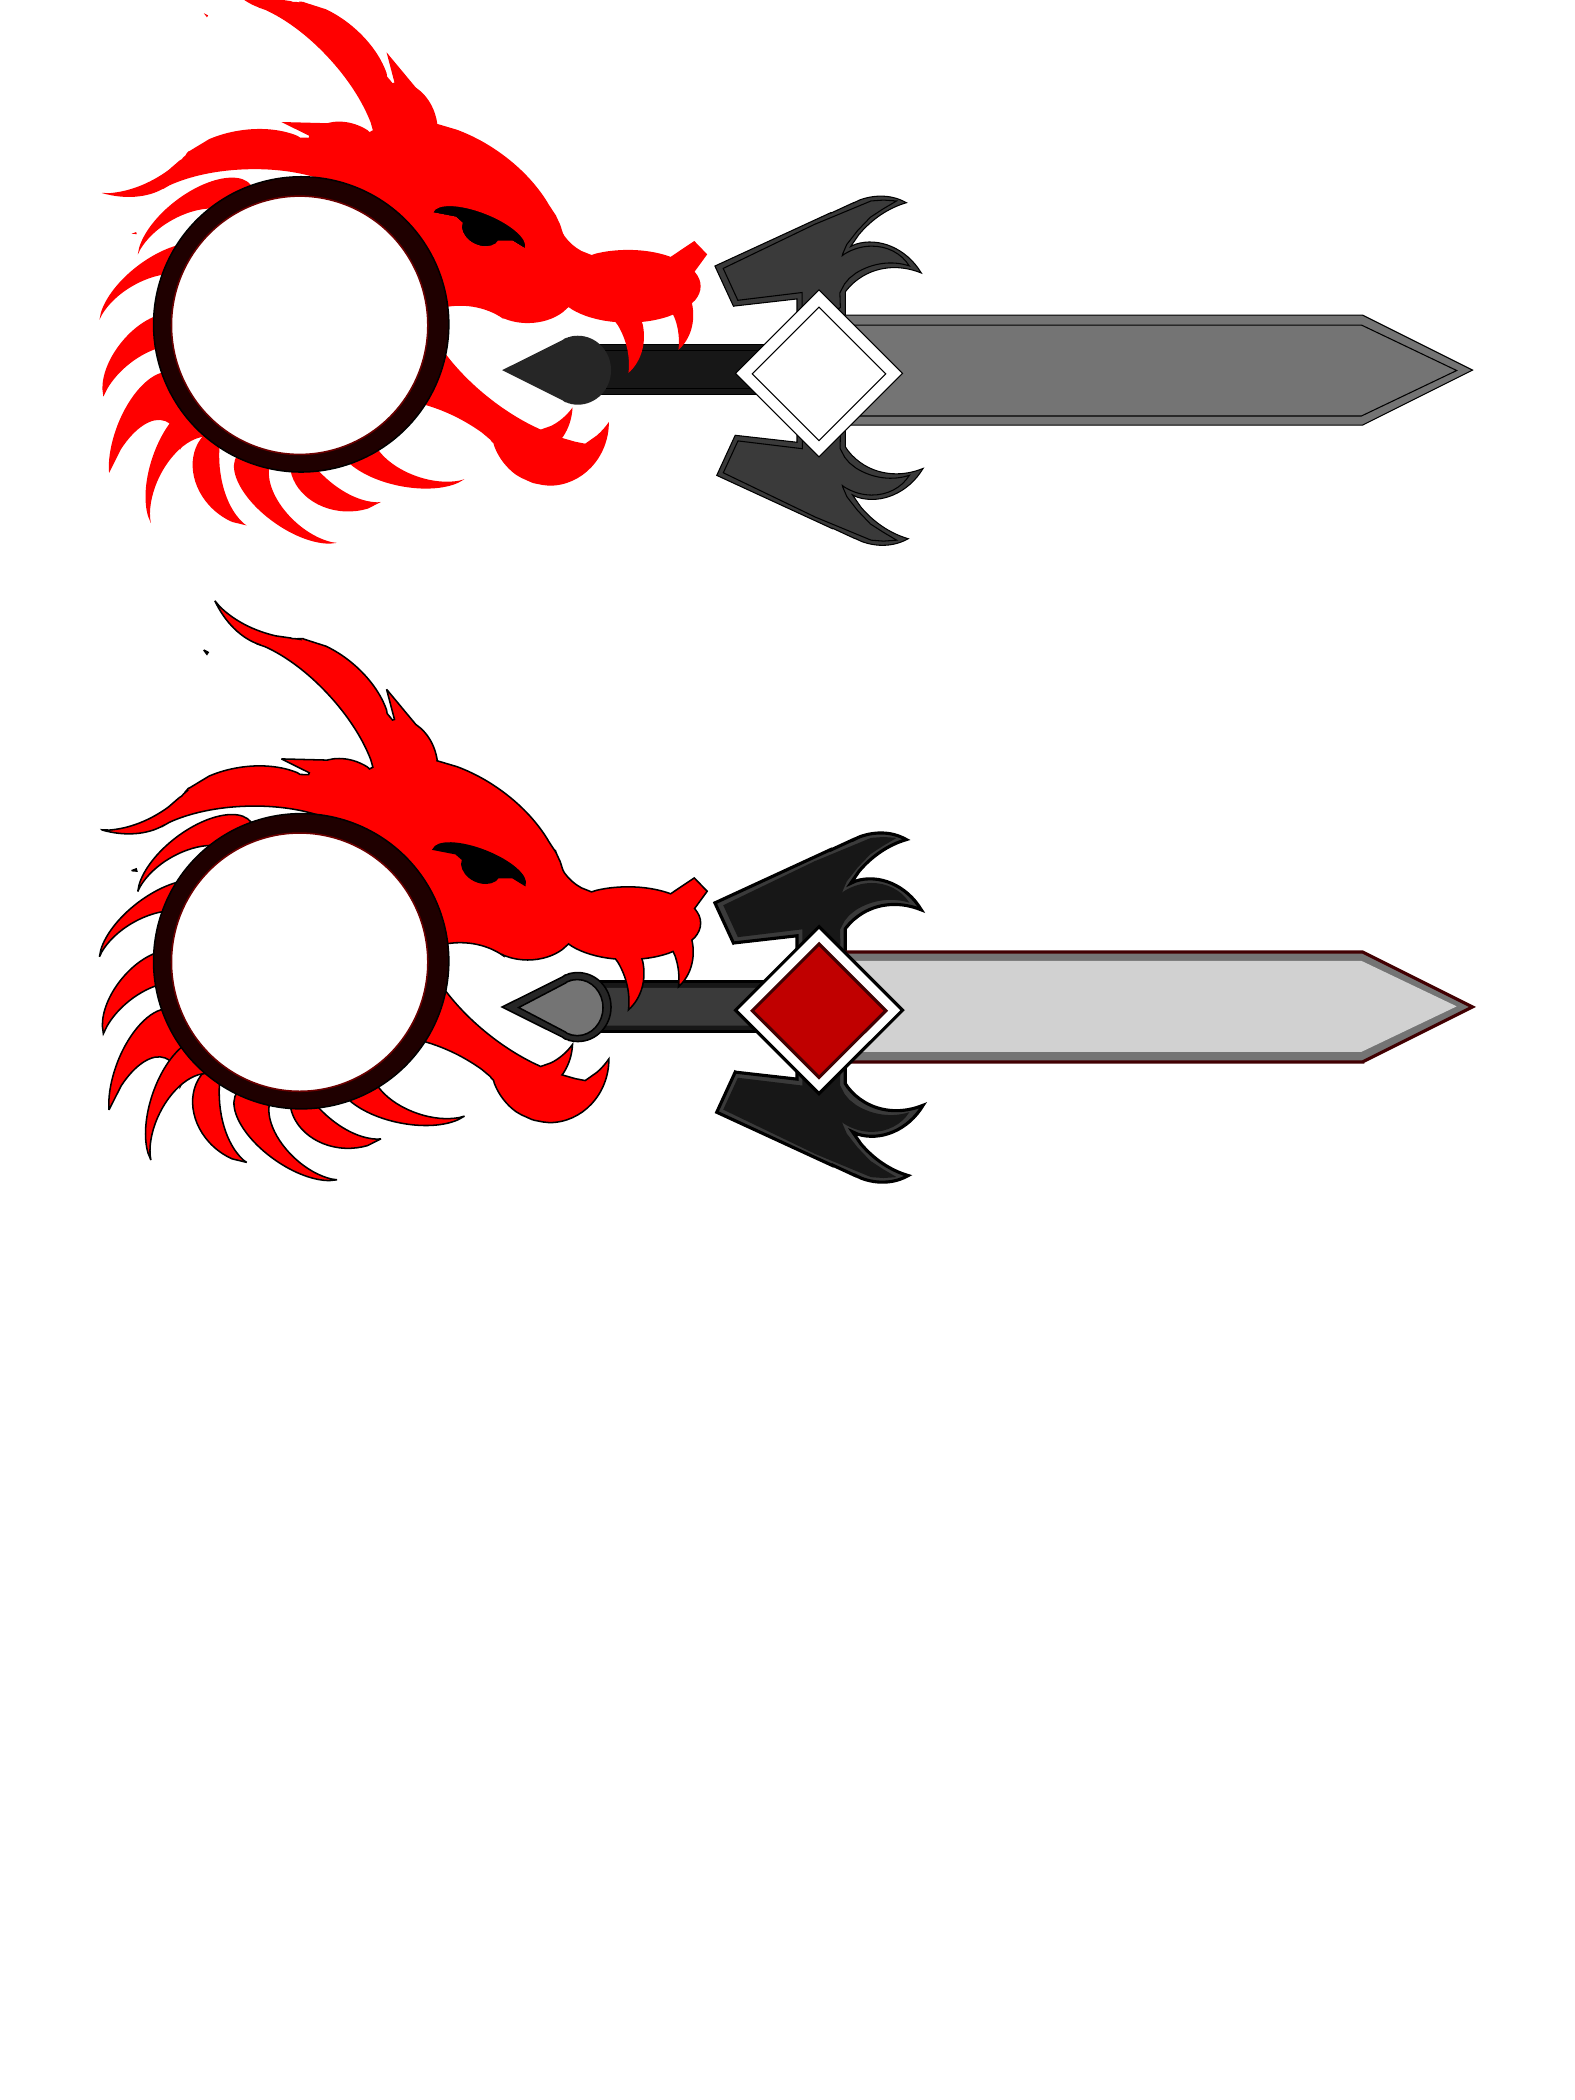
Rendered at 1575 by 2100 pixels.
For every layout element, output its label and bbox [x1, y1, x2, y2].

text_box [92, 574, 1473, 1183]
text_box [699, 343, 759, 396]
text_box [712, 194, 926, 313]
text_box [714, 433, 928, 547]
text_box [92, 0, 699, 531]
text_box [721, 436, 914, 543]
text_box [879, 314, 1473, 426]
text_box [721, 198, 914, 310]
text_box [759, 313, 879, 433]
